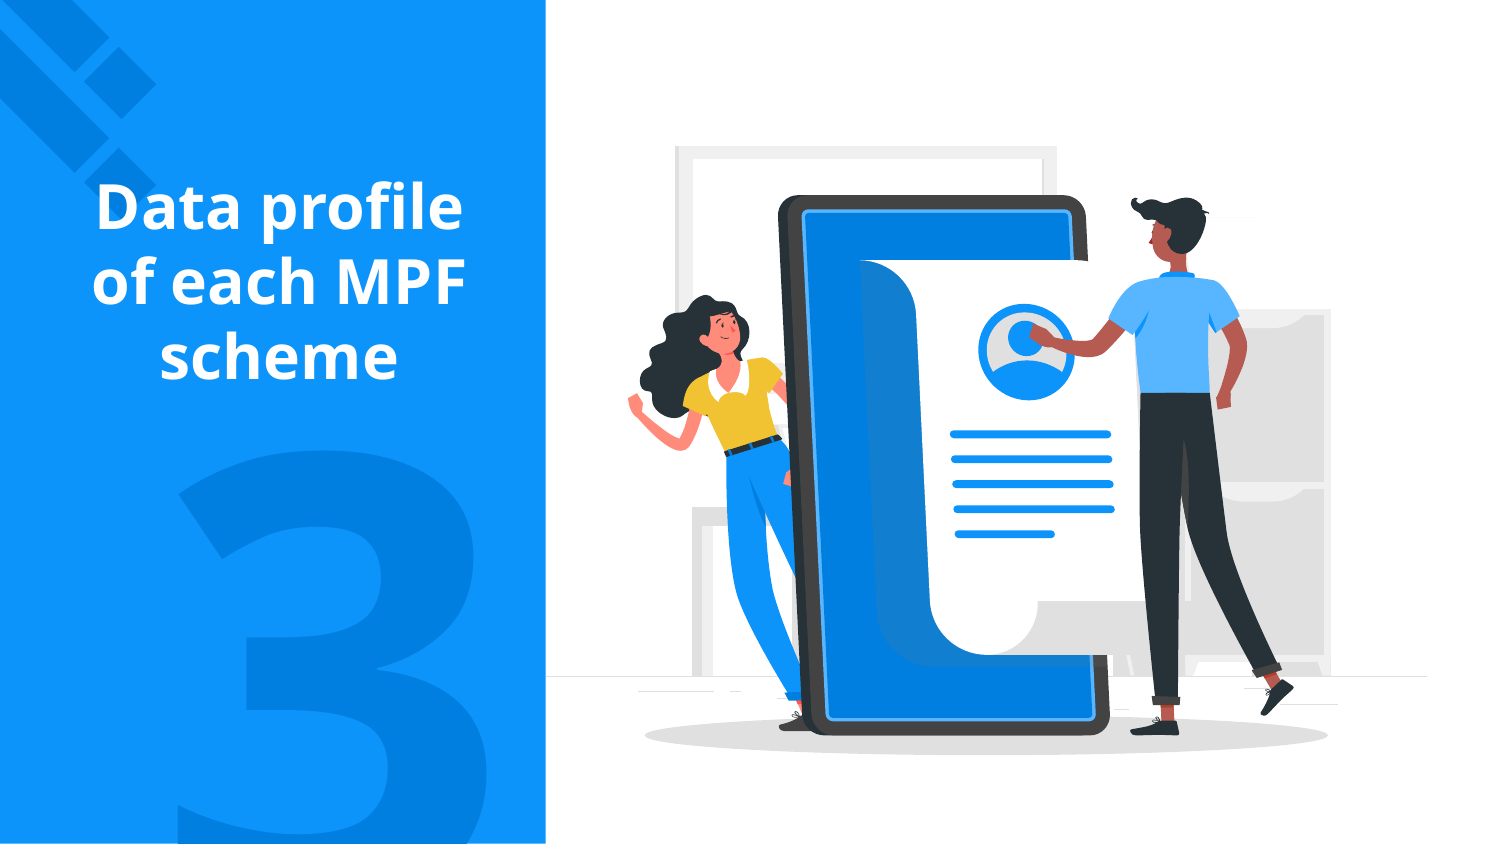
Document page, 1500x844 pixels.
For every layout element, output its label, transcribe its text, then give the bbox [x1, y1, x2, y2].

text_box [545, 145, 1427, 756]
title Data profile of each MPF scheme [60, 236, 499, 323]
title 3 [139, 467, 555, 840]
